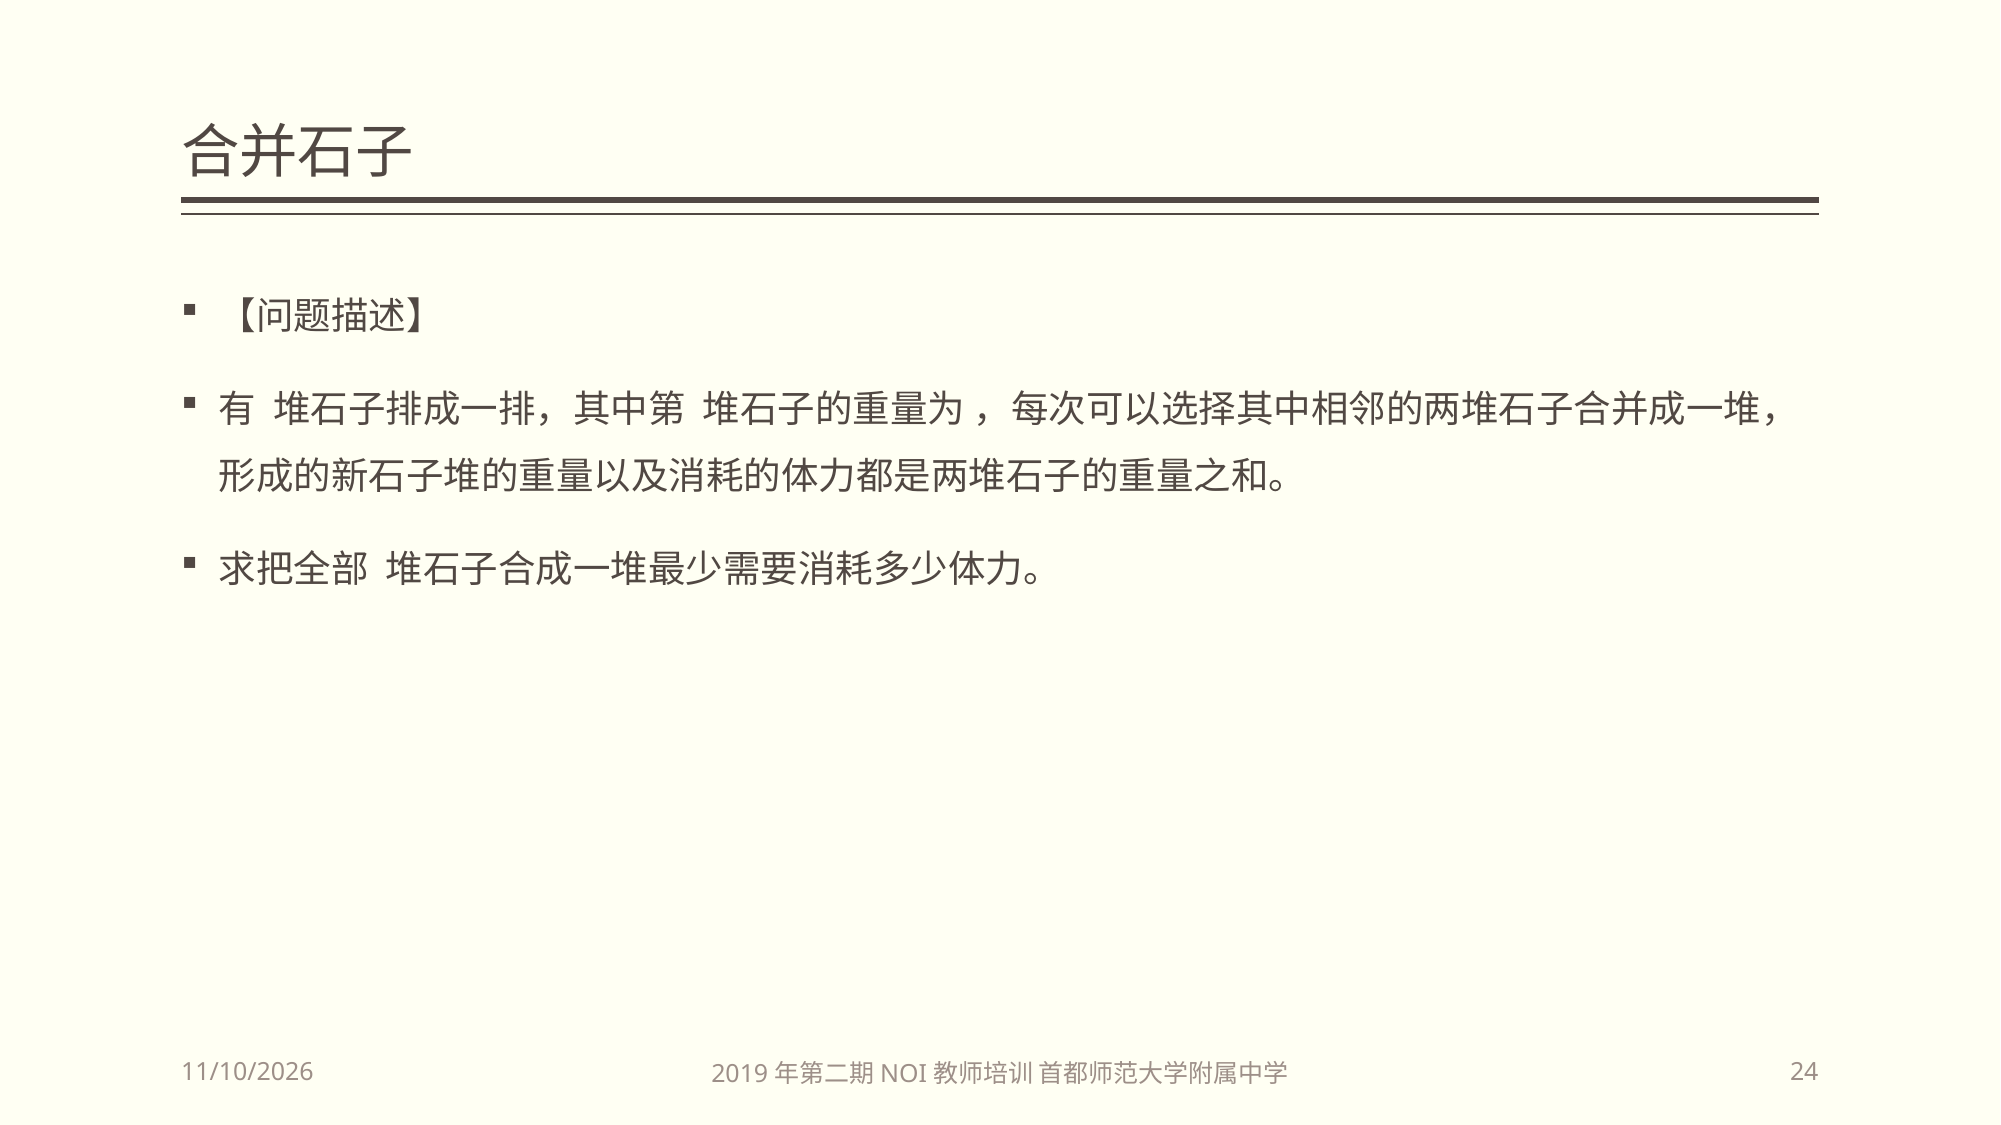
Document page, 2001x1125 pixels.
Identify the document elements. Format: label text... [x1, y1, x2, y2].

footer 2019年第二期NOI教师培训 首都师范大学附属中学 [481, 1042, 1518, 1103]
title 合并石子 [181, 12, 1819, 193]
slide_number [181, 1042, 481, 1103]
slide_number 24 [1518, 1042, 1819, 1103]
